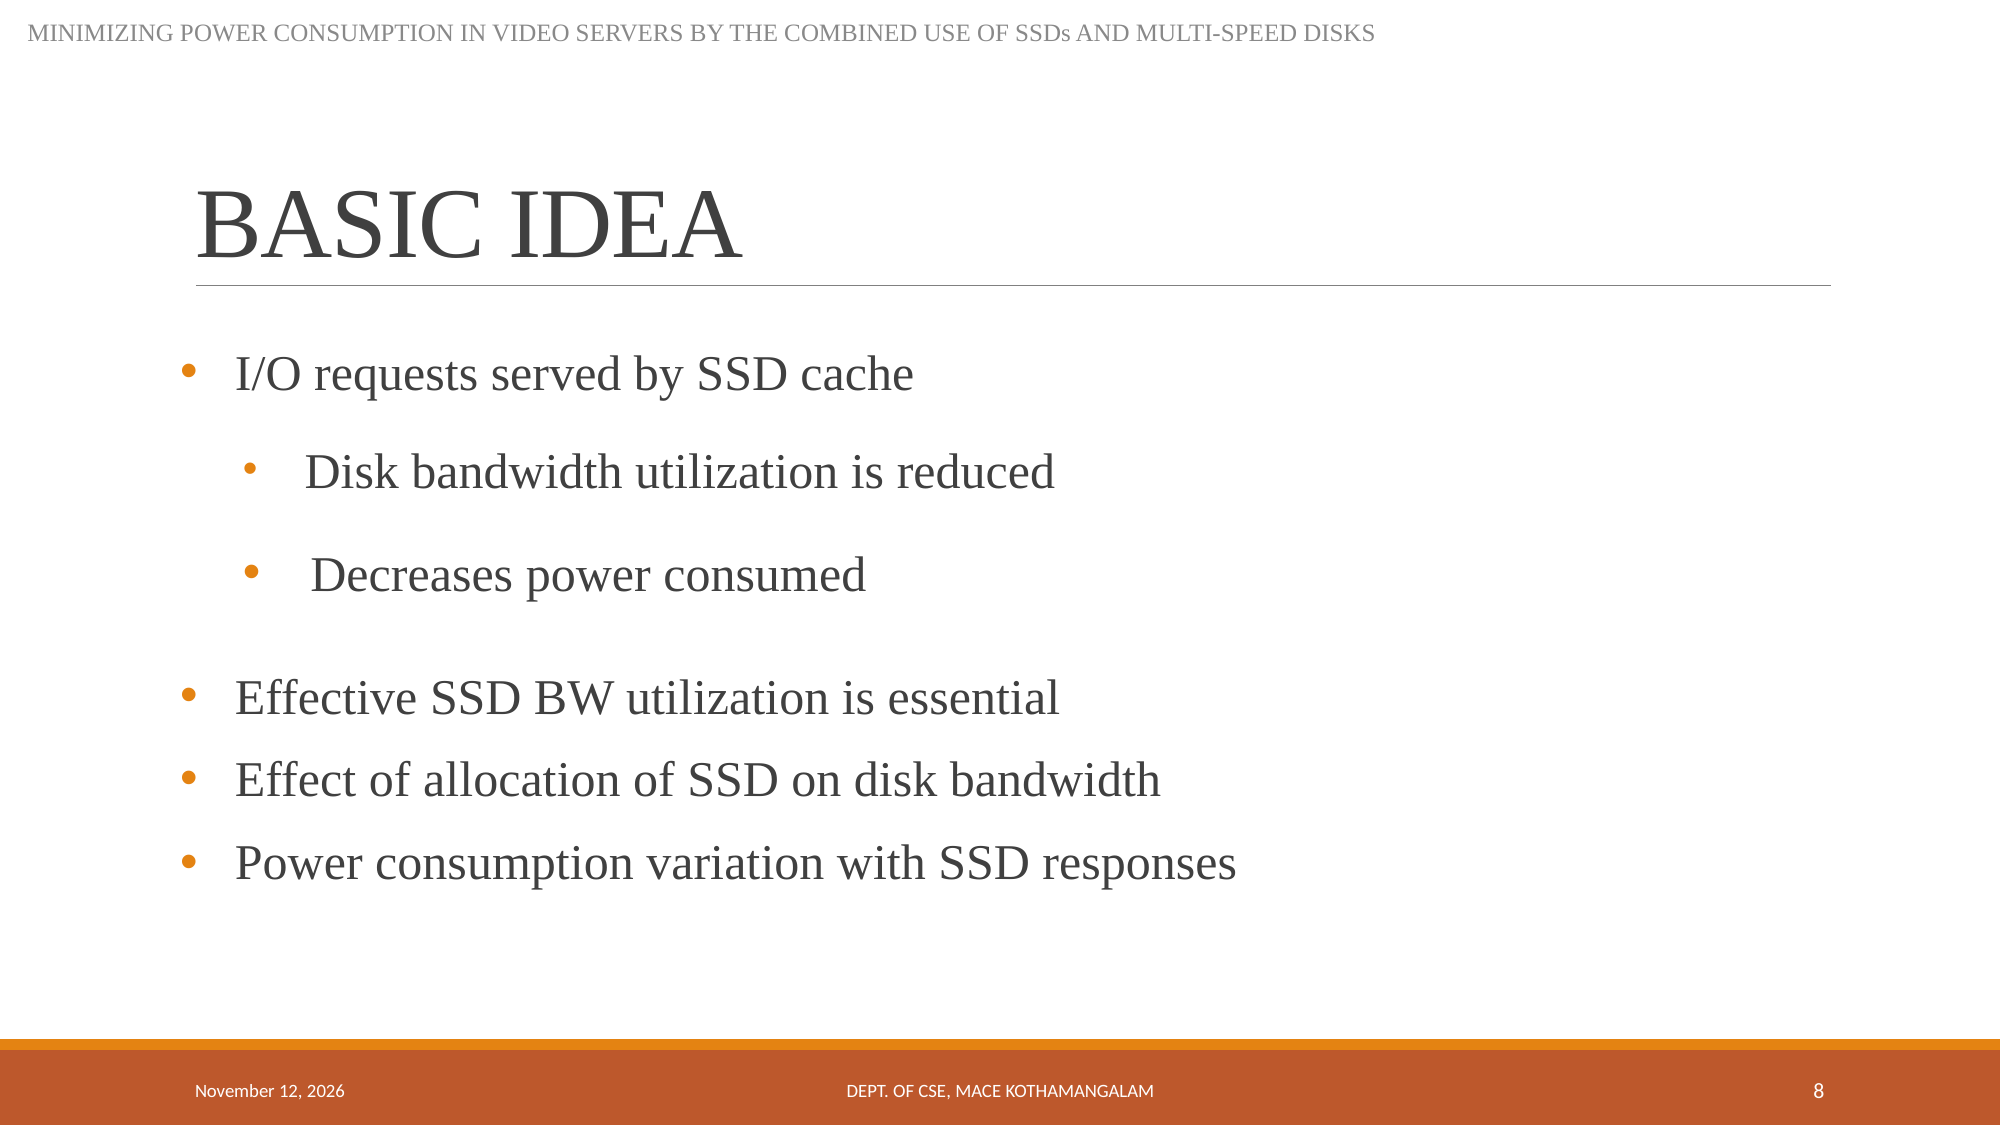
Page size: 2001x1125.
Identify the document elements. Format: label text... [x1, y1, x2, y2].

slide_number 8 [1624, 1059, 1840, 1120]
footer Dept. of CSE, MACE Kothamangalam [604, 1059, 1396, 1120]
title BASIC IDEA [180, 47, 1830, 285]
text_box MINIMIZING POWER CONSUMPTION IN VIDEO SERVERS BY THE COMBINED USE OF SSDs AND MULTI-SPEED DISKS [12, 9, 1428, 85]
list I/O requests served by SSD cache Disk bandwidth utilization is reduced Decreases power consumed Effective SSD BW utilization is essential Effect of allocation of SSD on disk bandwidth Power consumption variation with SSD responses [180, 302, 1830, 963]
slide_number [180, 1059, 586, 1120]
